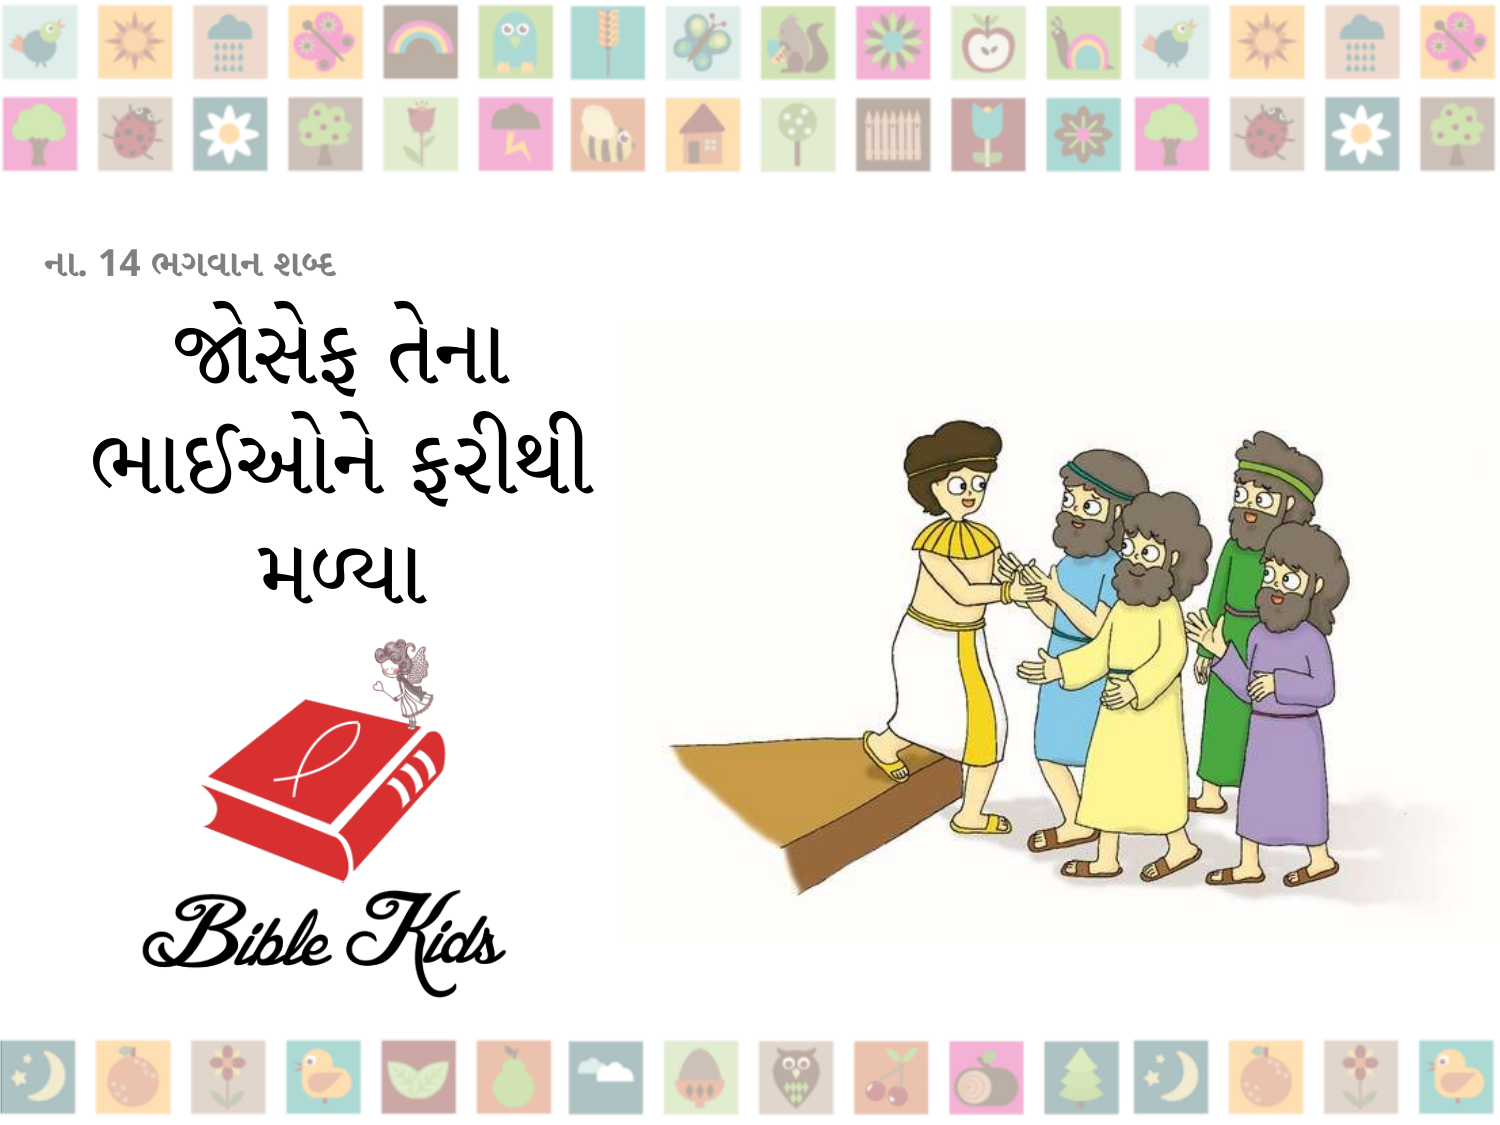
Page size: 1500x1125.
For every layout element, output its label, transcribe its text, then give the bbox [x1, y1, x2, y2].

text_box ના. 14 ભગવાન શબ્દ [29, 231, 526, 284]
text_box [0, 3, 1500, 181]
picture [117, 600, 544, 1027]
picture [618, 321, 1500, 945]
text_box જોસેફ તેના ભાઈઓને ફરીથી મળ્યા [17, 284, 663, 630]
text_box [0, 1028, 1500, 1118]
